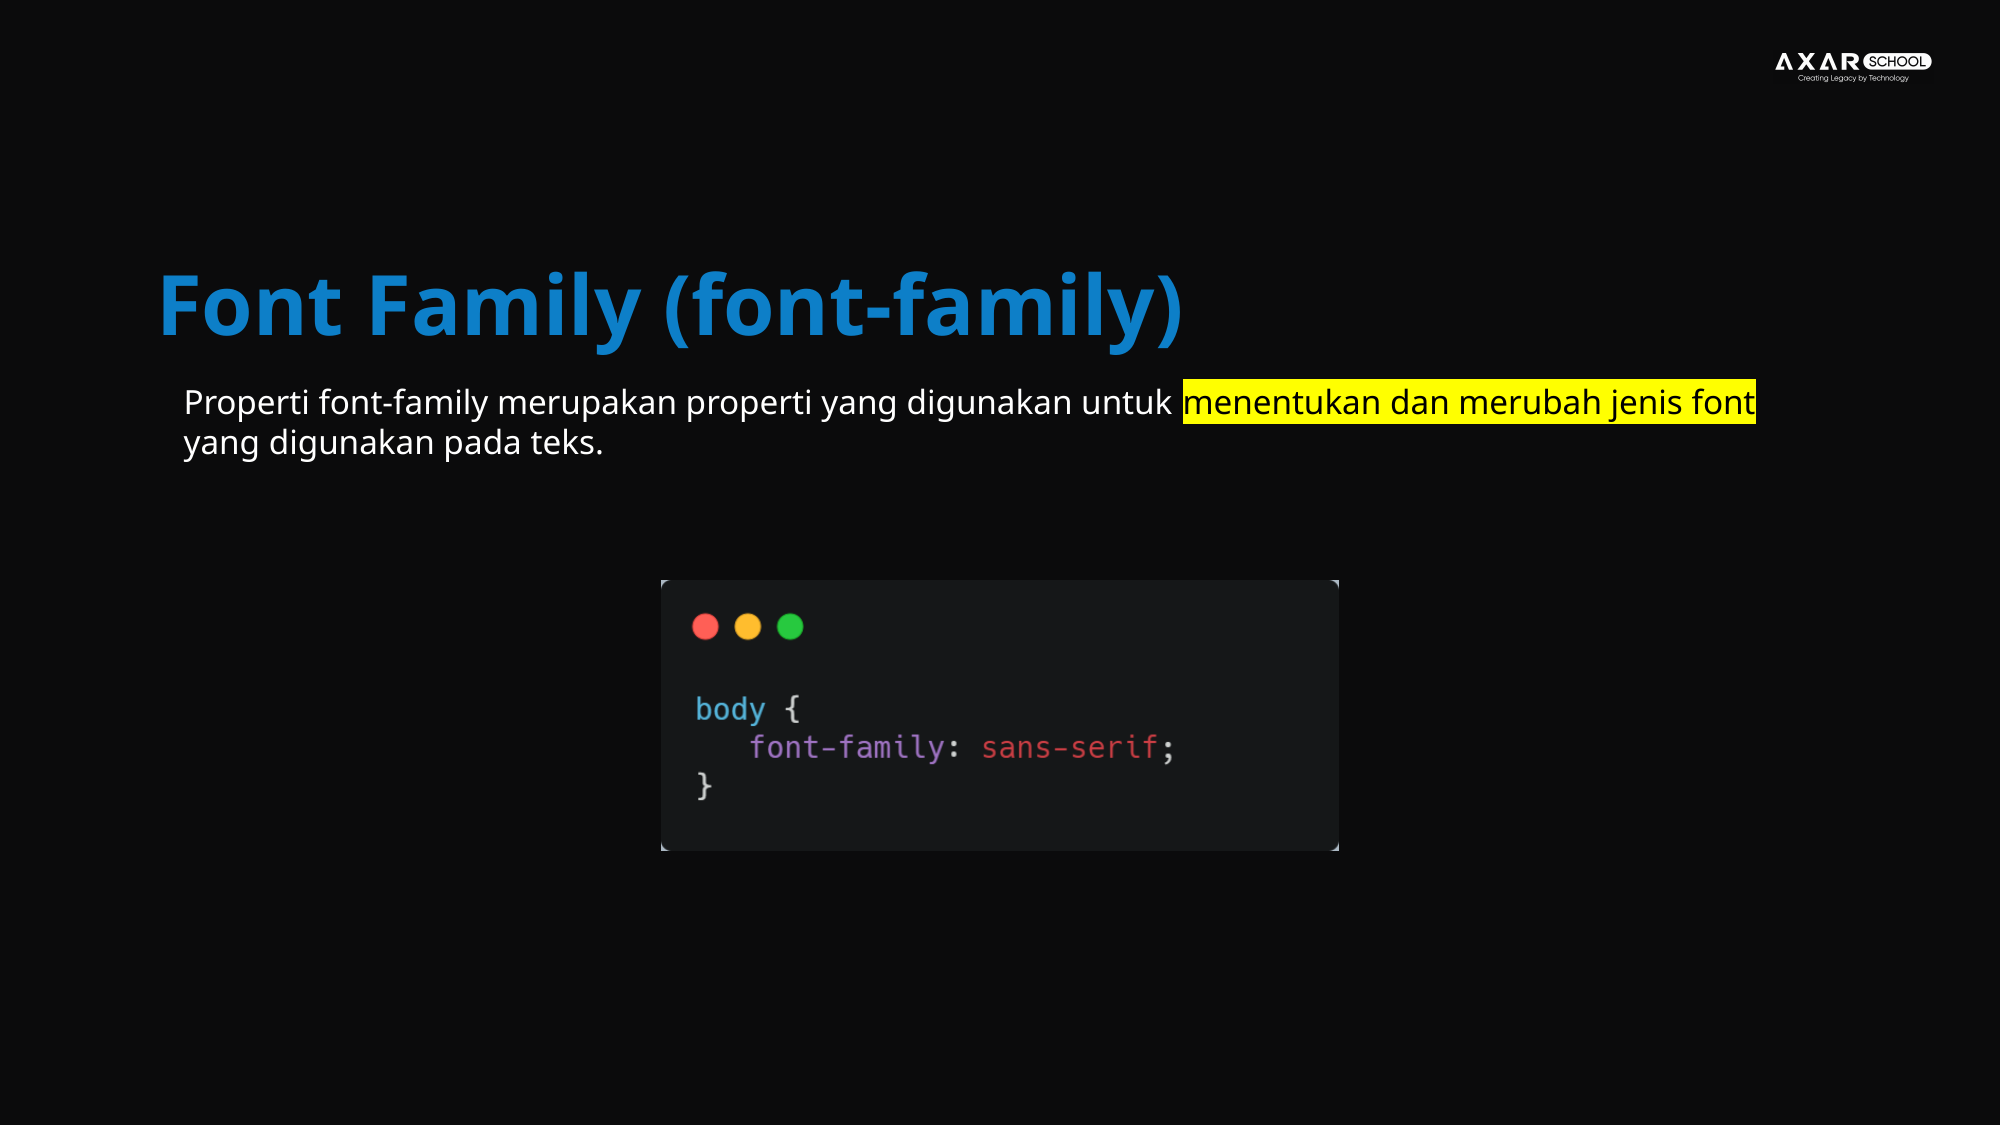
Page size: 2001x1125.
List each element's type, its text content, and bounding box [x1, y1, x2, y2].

text_box Font Family (font-family) [141, 244, 1200, 360]
picture [1773, 50, 1934, 84]
text_box Properti font-family merupakan properti yang digunakan untuk menentukan dan merubah jenis font yang digunakan pada teks. [168, 373, 1831, 469]
picture [661, 580, 1339, 851]
